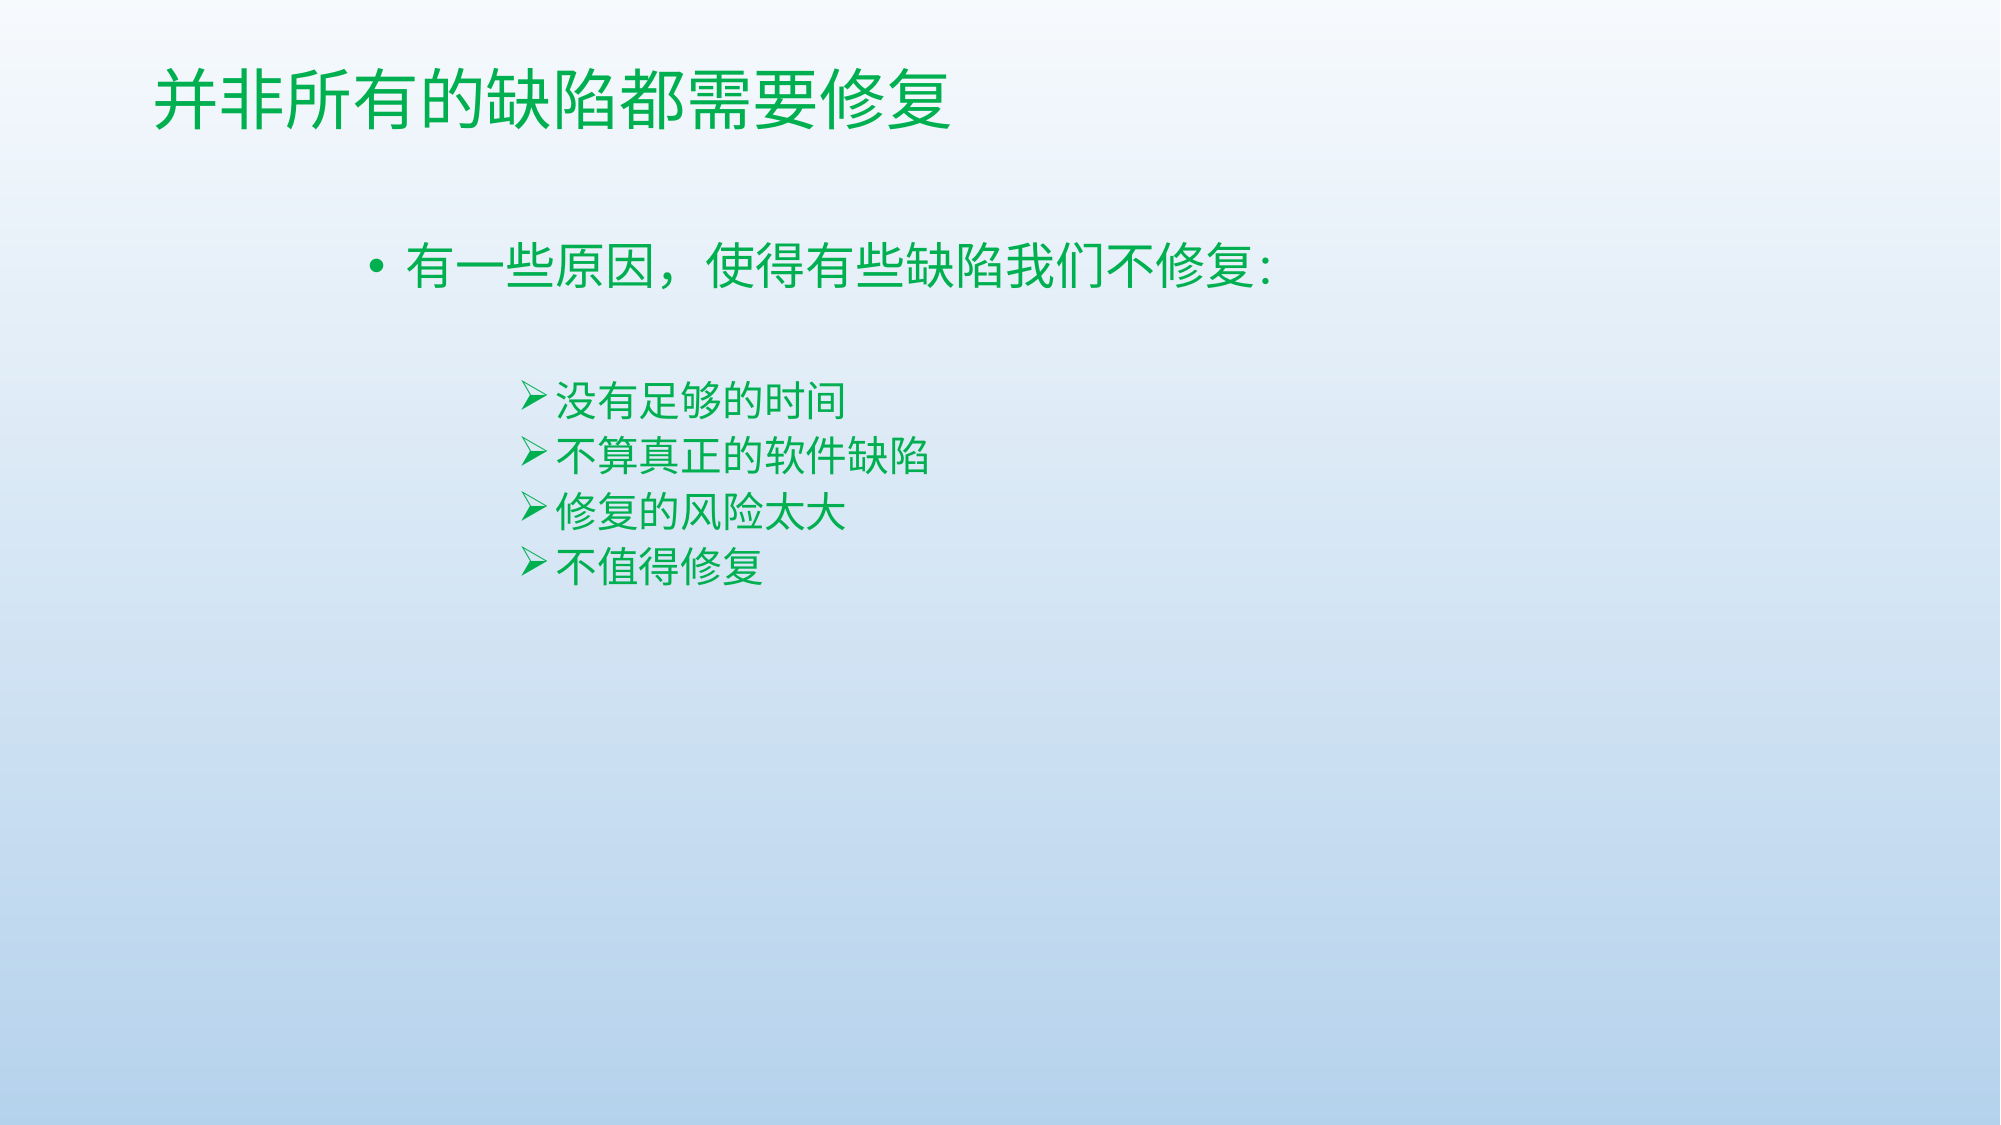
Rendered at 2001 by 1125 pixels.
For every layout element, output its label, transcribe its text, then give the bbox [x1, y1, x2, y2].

list 有一些原因，使得有些缺陷我们不修复： 没有足够的时间 不算真正的软件缺陷 修复的风险太大 不值得修复 [353, 234, 1647, 891]
title 并非所有的缺陷都需要修复 [137, 59, 1863, 278]
